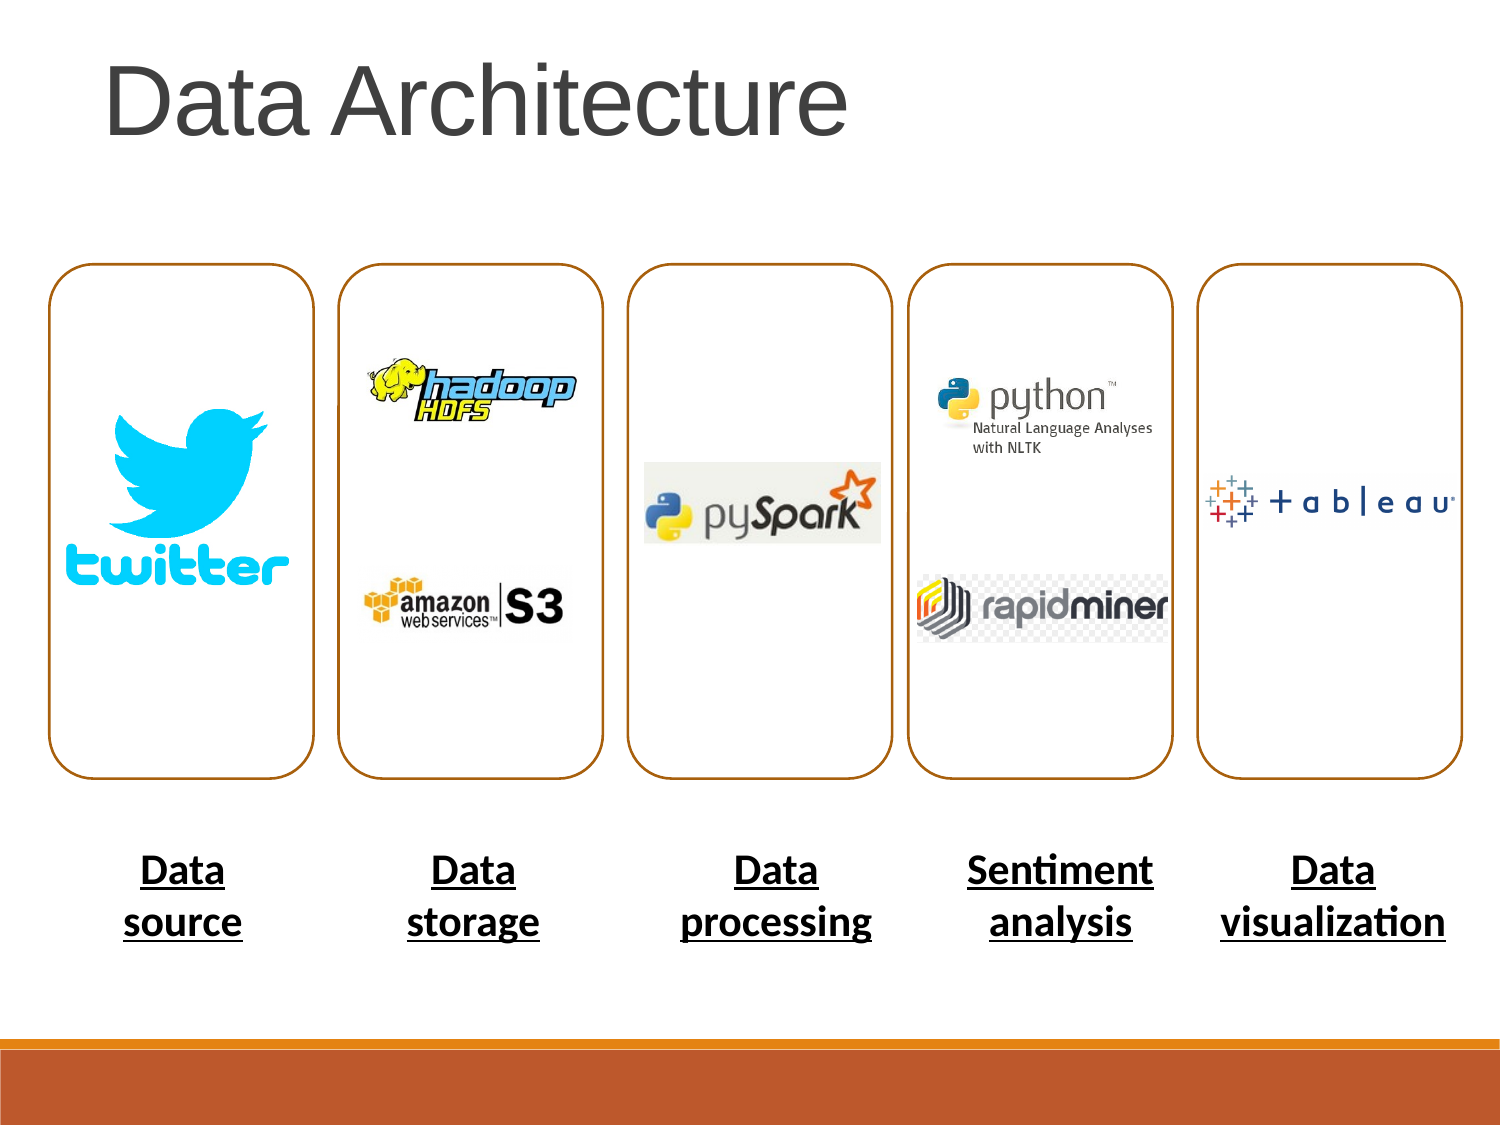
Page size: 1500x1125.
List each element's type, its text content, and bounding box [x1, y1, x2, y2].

picture [1202, 473, 1457, 531]
text_box [337, 262, 605, 780]
text_box [906, 262, 1174, 780]
text_box [47, 262, 315, 780]
picture [352, 340, 597, 444]
text_box [1196, 262, 1464, 780]
picture [643, 462, 881, 546]
text_box Data source [82, 833, 284, 953]
text_box Data visualization [1201, 833, 1466, 953]
picture [356, 565, 574, 644]
text_box Sentiment analysis [928, 833, 1193, 953]
text_box Data storage [365, 833, 581, 953]
picture [916, 573, 1168, 643]
text_box [626, 262, 894, 780]
picture [65, 397, 290, 594]
text_box Data processing [644, 833, 909, 953]
text_box Data Architecture [87, 46, 1325, 153]
picture [933, 373, 1158, 465]
